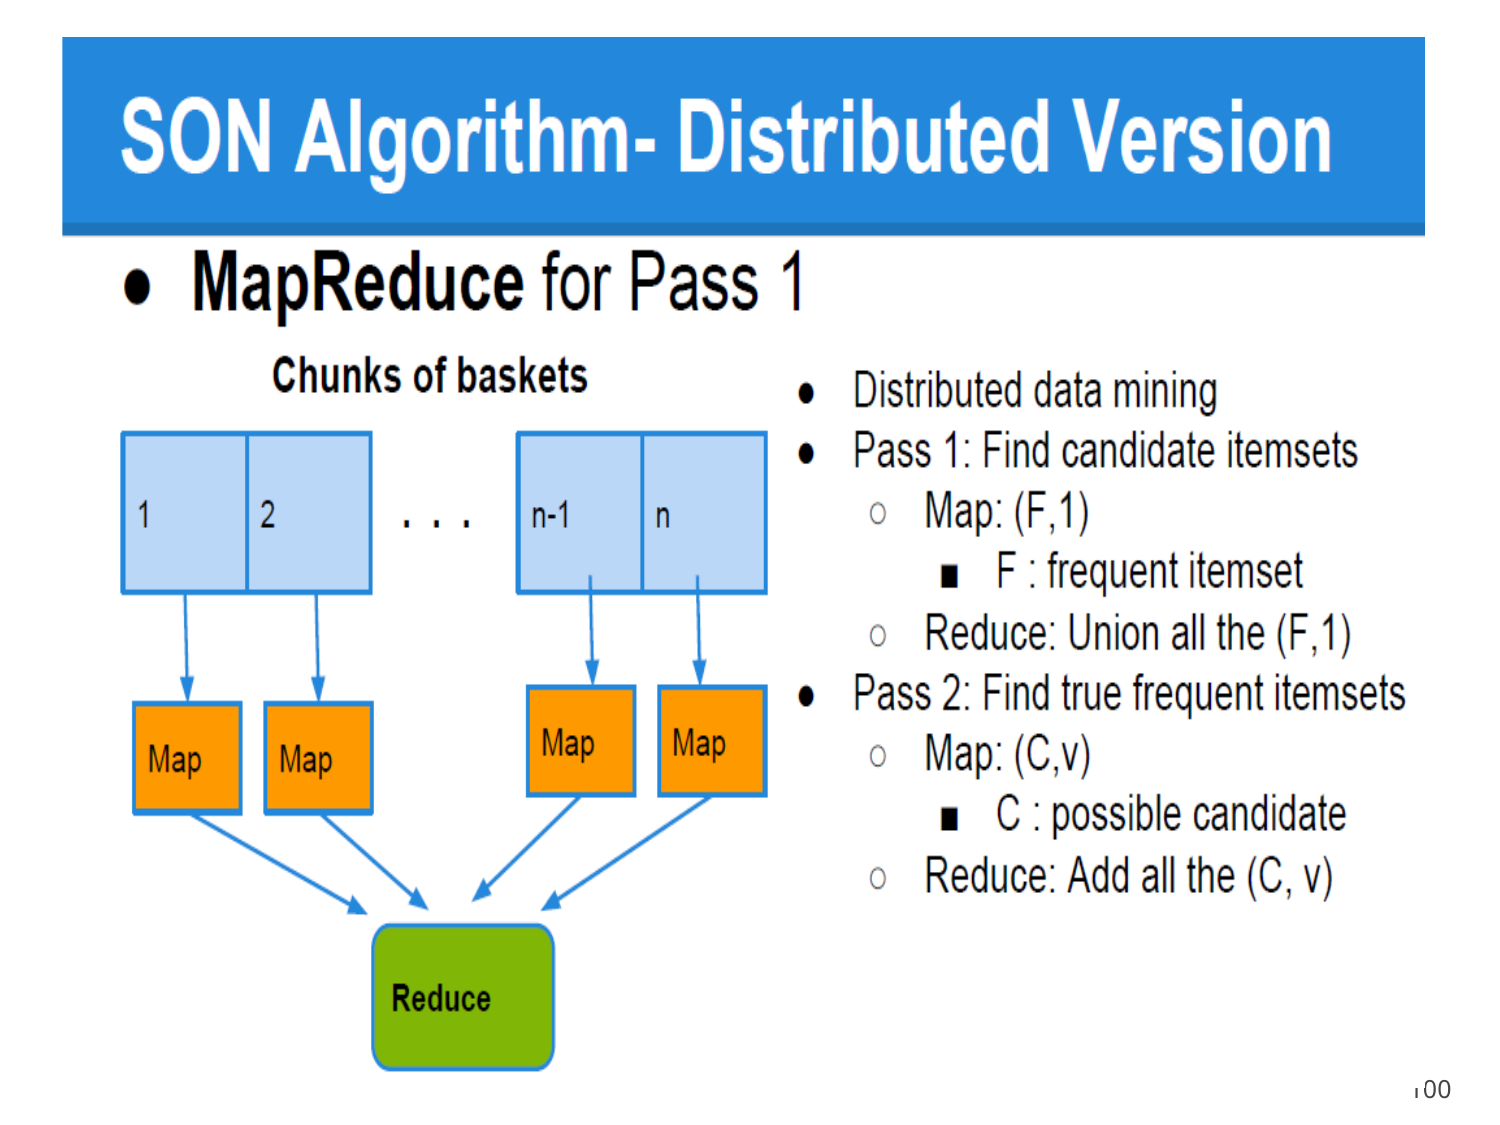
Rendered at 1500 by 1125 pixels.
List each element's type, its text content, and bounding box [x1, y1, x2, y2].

slide_number 100 [1345, 1062, 1467, 1108]
picture [62, 37, 1425, 1088]
